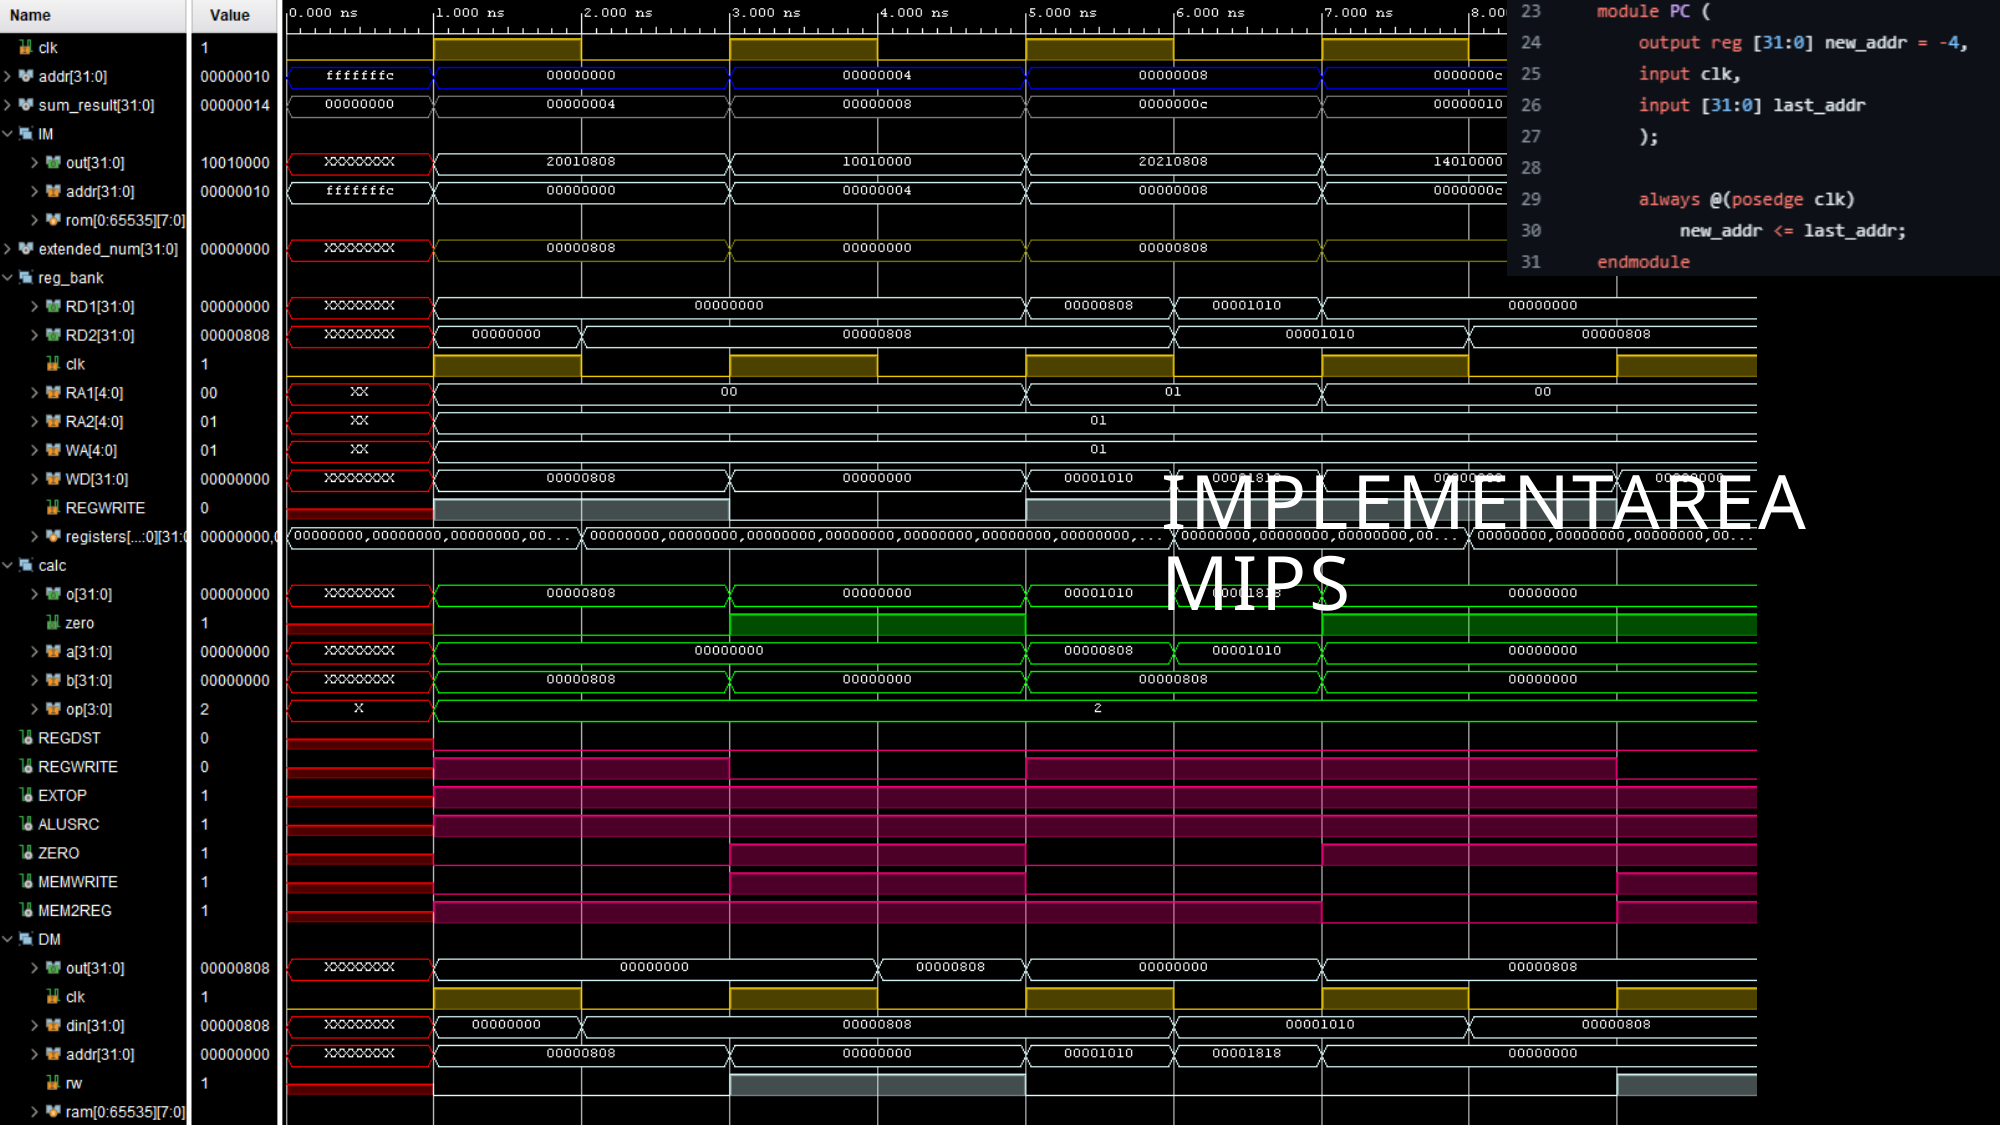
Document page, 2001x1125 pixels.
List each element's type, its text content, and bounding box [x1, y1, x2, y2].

picture [0, 0, 2000, 1125]
title Implementarea MIPS [1757, 276, 1833, 634]
